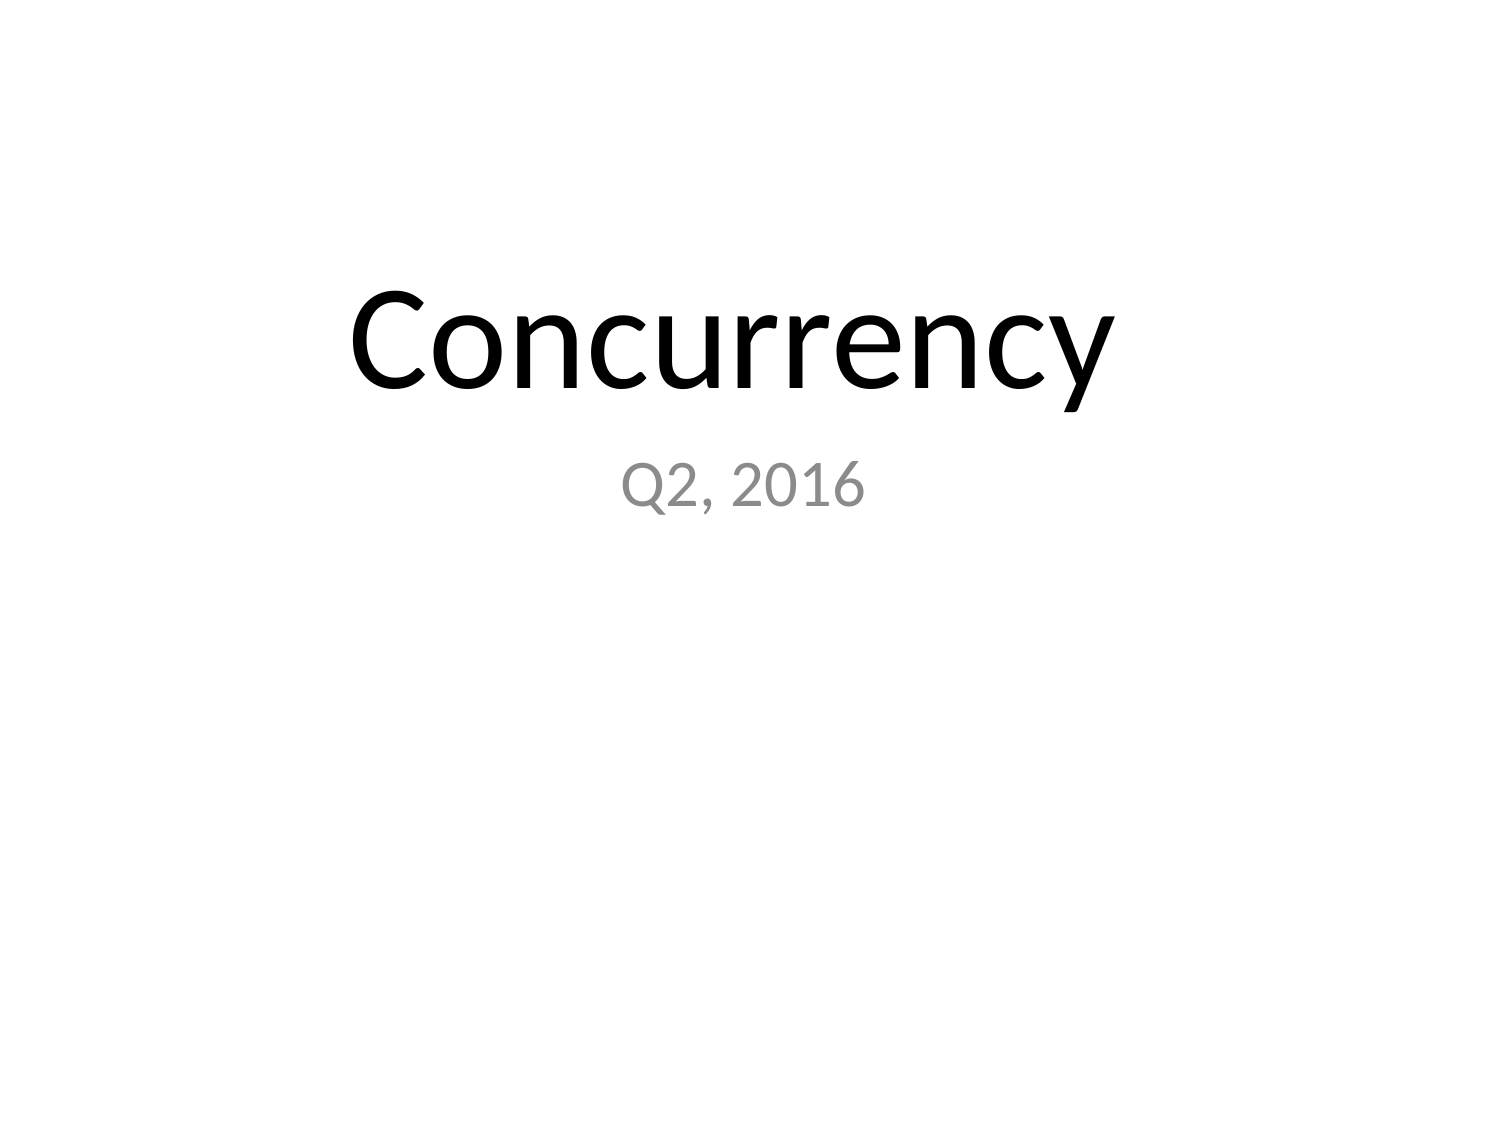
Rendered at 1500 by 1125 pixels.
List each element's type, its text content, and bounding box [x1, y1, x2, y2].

subtitle Q2, 2016 [218, 432, 1269, 721]
title Concurrency [112, 208, 1388, 450]
